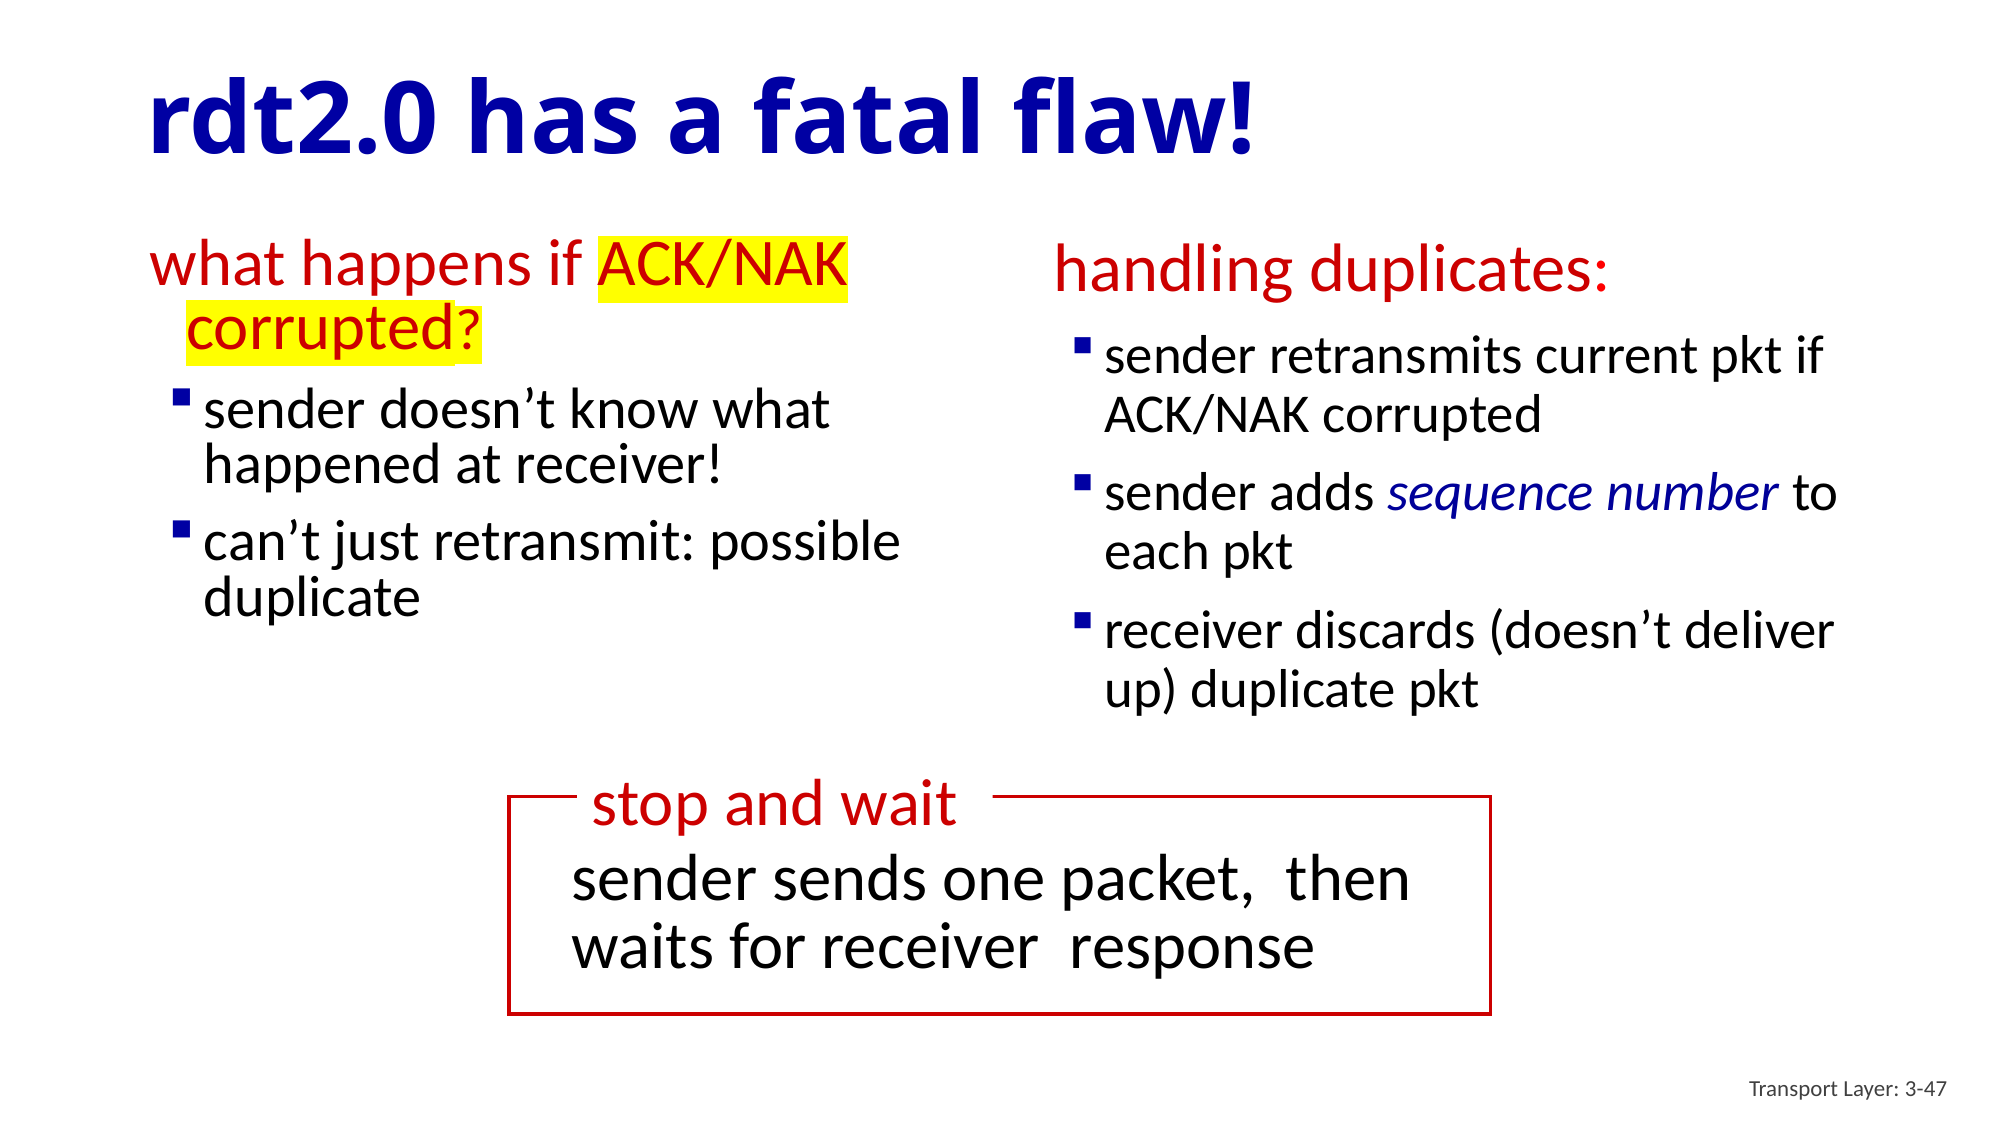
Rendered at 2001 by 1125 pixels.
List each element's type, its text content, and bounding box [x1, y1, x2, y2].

text_box handling duplicates: sender retransmits current pkt if ACK/NAK corrupted sender adds sequence number to each pkt receiver discards (doesn’t deliver up) duplicate pkt [1018, 224, 1887, 728]
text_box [509, 750, 1491, 1015]
title rdt2.0 has a fatal flaw! [131, 47, 1952, 195]
slide_number Transport Layer: 3-47 [1512, 1056, 1963, 1117]
text_box what happens if ACK/NAK corrupted? sender doesn’t know what happened at receiver! can’t just retransmit: possible duplicate [113, 227, 1069, 990]
